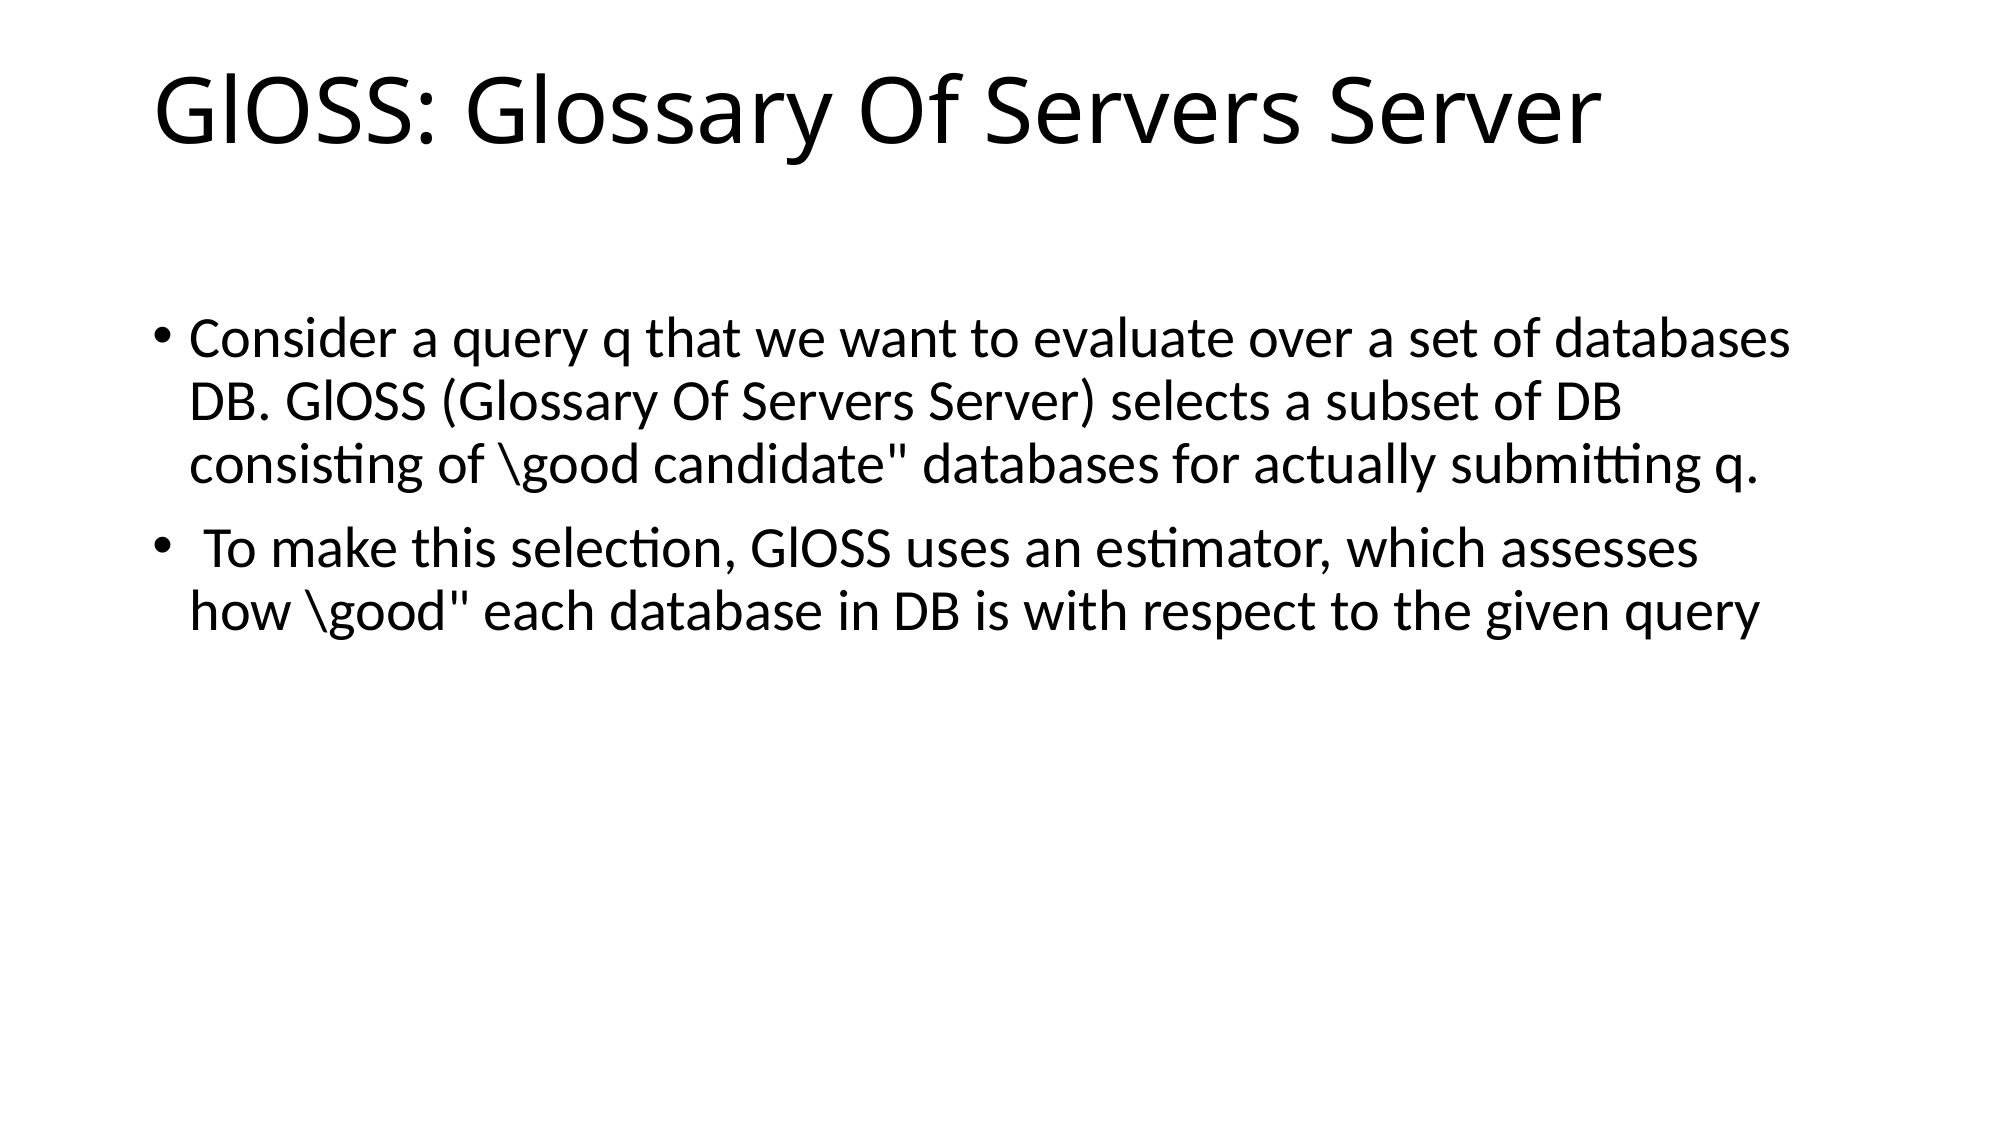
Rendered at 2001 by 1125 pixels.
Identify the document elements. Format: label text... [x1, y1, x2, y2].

title GlOSS: Glossary Of Servers Server [137, 59, 1863, 278]
list Consider a query q that we want to evaluate over a set of databases DB. GlOSS (Glossary Of Servers Server) selects a subset of DB consisting of \good candidate" databases for actually submitting q. To make this selection, GlOSS uses an estimator, which assesses how \good" each database in DB is with respect to the given query [137, 299, 1863, 1014]
